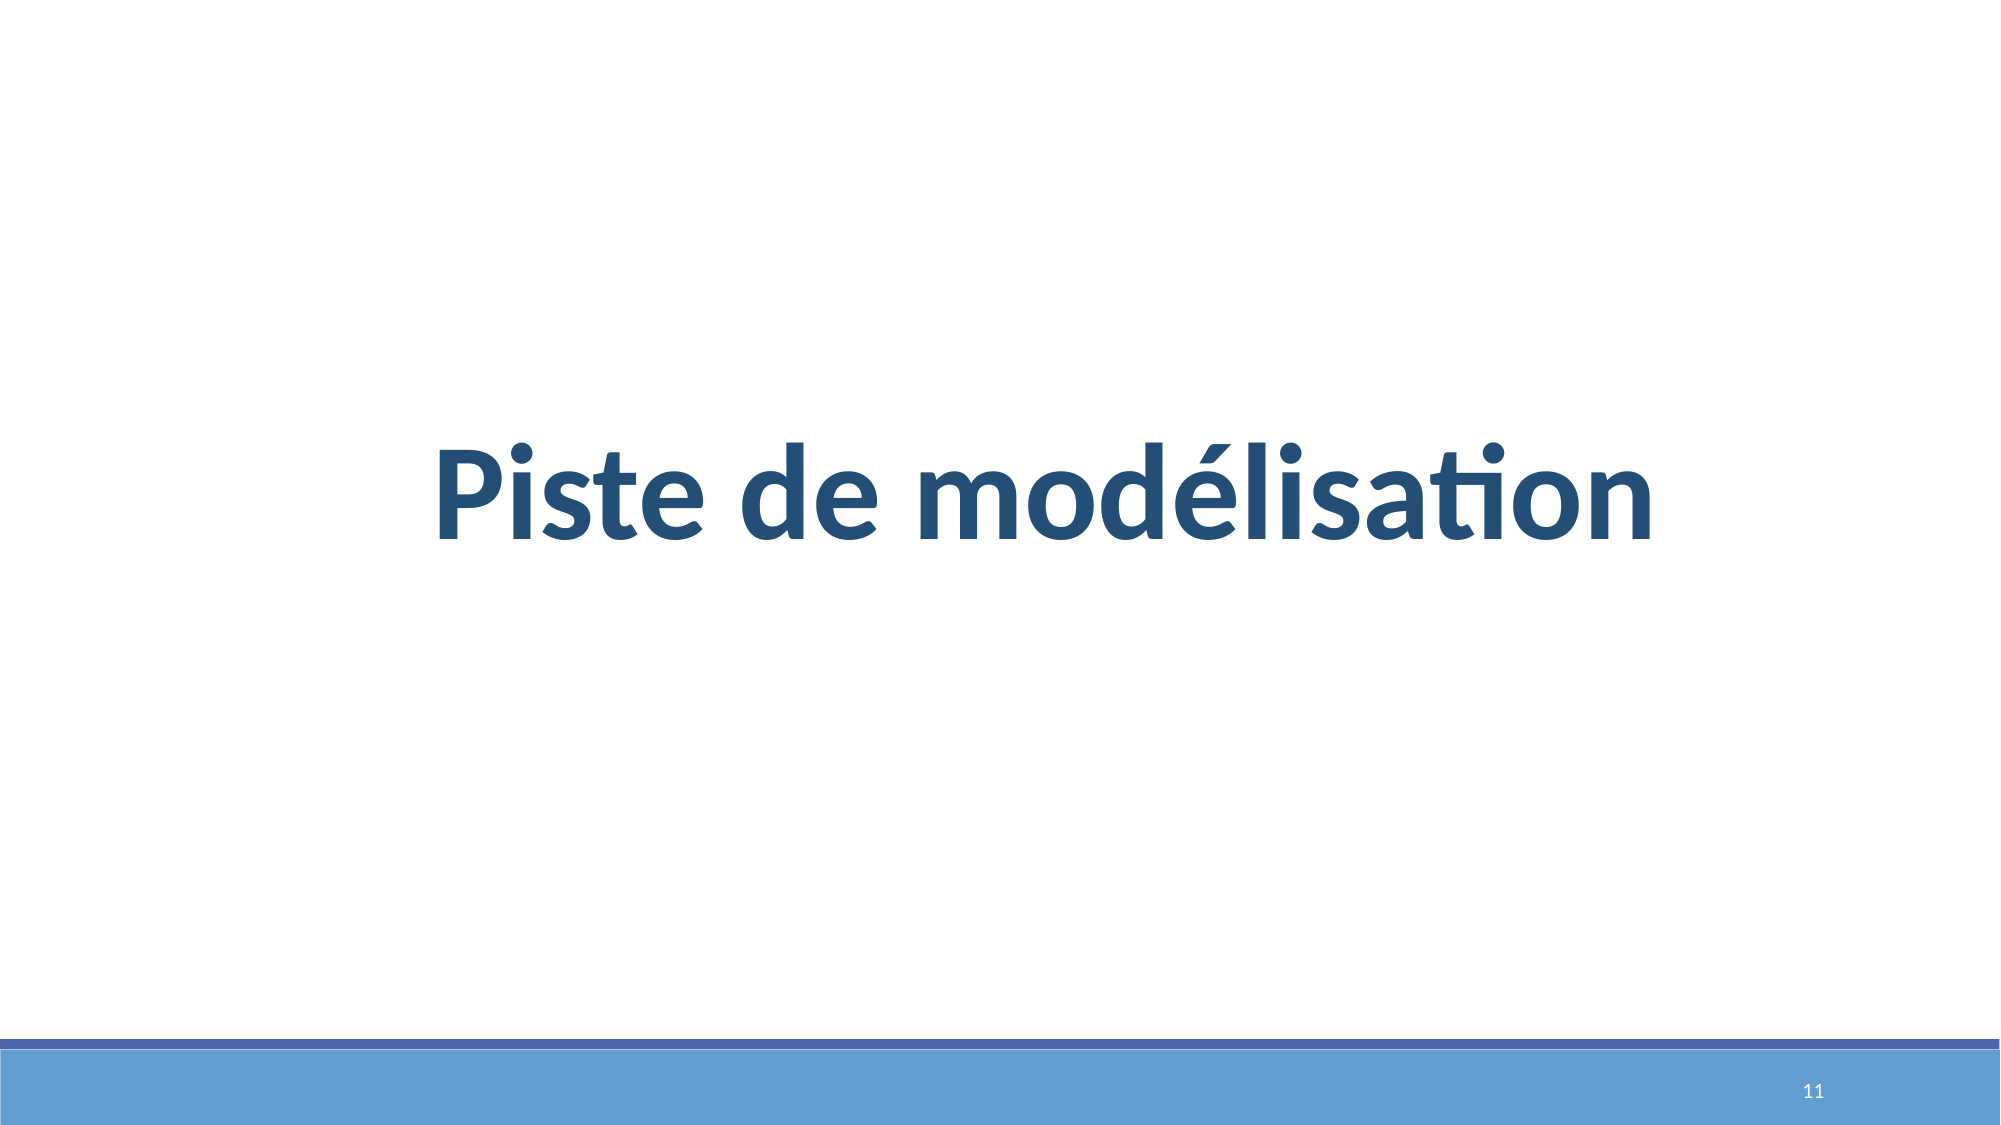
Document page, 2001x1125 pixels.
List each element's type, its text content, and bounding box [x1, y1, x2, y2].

slide_number 11 [1624, 1059, 1840, 1120]
text_box Piste de modélisation [360, 394, 1731, 575]
